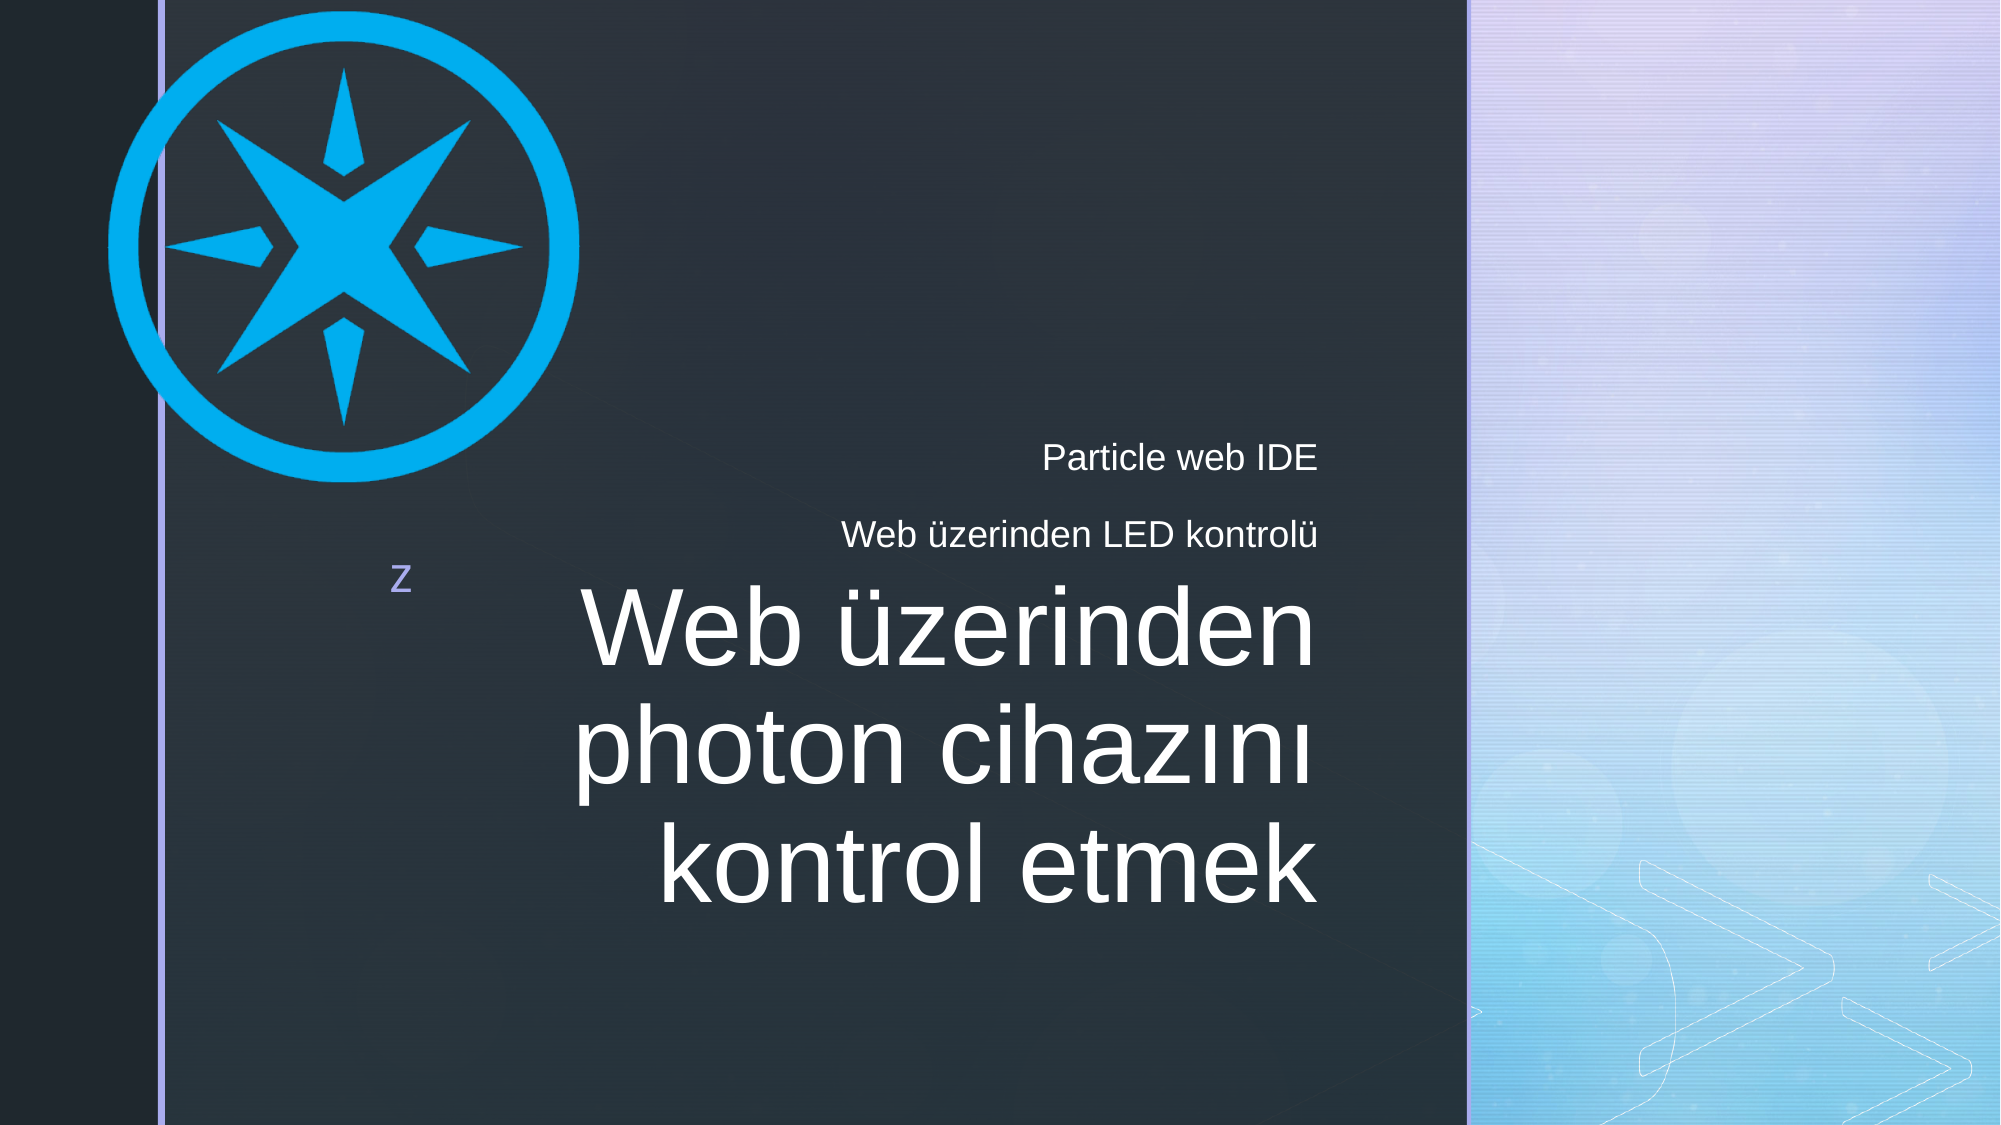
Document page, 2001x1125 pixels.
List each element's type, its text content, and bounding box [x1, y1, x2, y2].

picture [1472, 0, 2001, 1125]
subtitle Particle web IDE Web üzerinden LED kontrolü [454, 207, 1334, 563]
picture [81, 0, 606, 509]
title Web üzerinden photon cihazını kontrol etmek [428, 562, 1334, 935]
